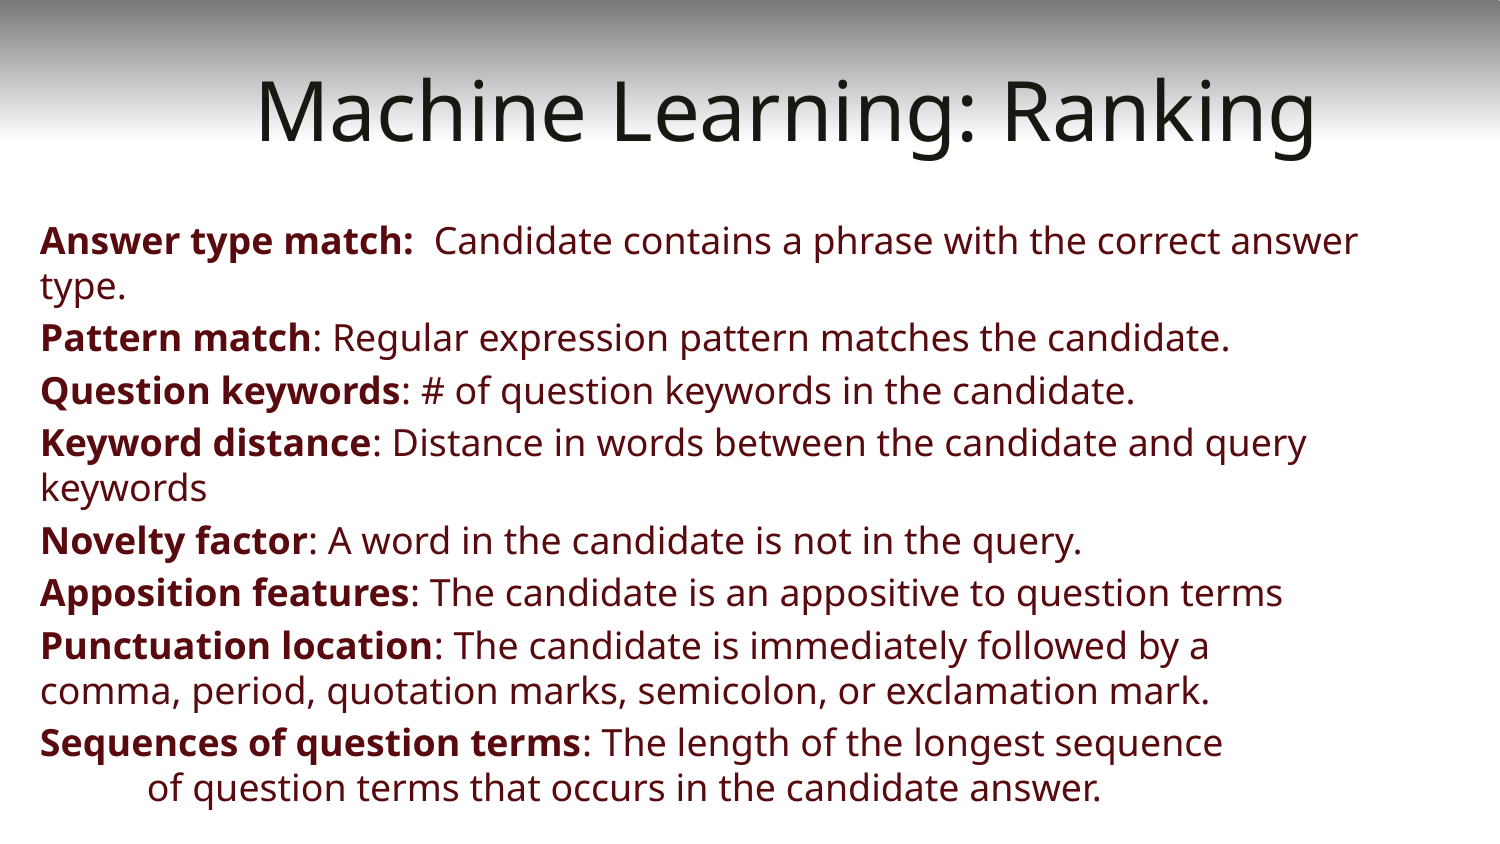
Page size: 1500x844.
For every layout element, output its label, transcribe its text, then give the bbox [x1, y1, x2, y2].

list Answer type match: Candidate contains a phrase with the correct answer type. Pattern match: Regular expression pattern matches the candidate. Question keywords: # of question keywords in the candidate. Keyword distance: Distance in words between the candidate and query keywords Novelty factor: A word in the candidate is not in the query. Apposition features: The candidate is an appositive to question terms Punctuation location: The candidate is immediately followed by a comma, period, quotation marks, semicolon, or exclamation mark. Sequences of question terms: The length of the longest sequence of question terms that occurs in the candidate answer. [24, 209, 1463, 797]
title Machine Learning: Ranking [174, 46, 1400, 169]
